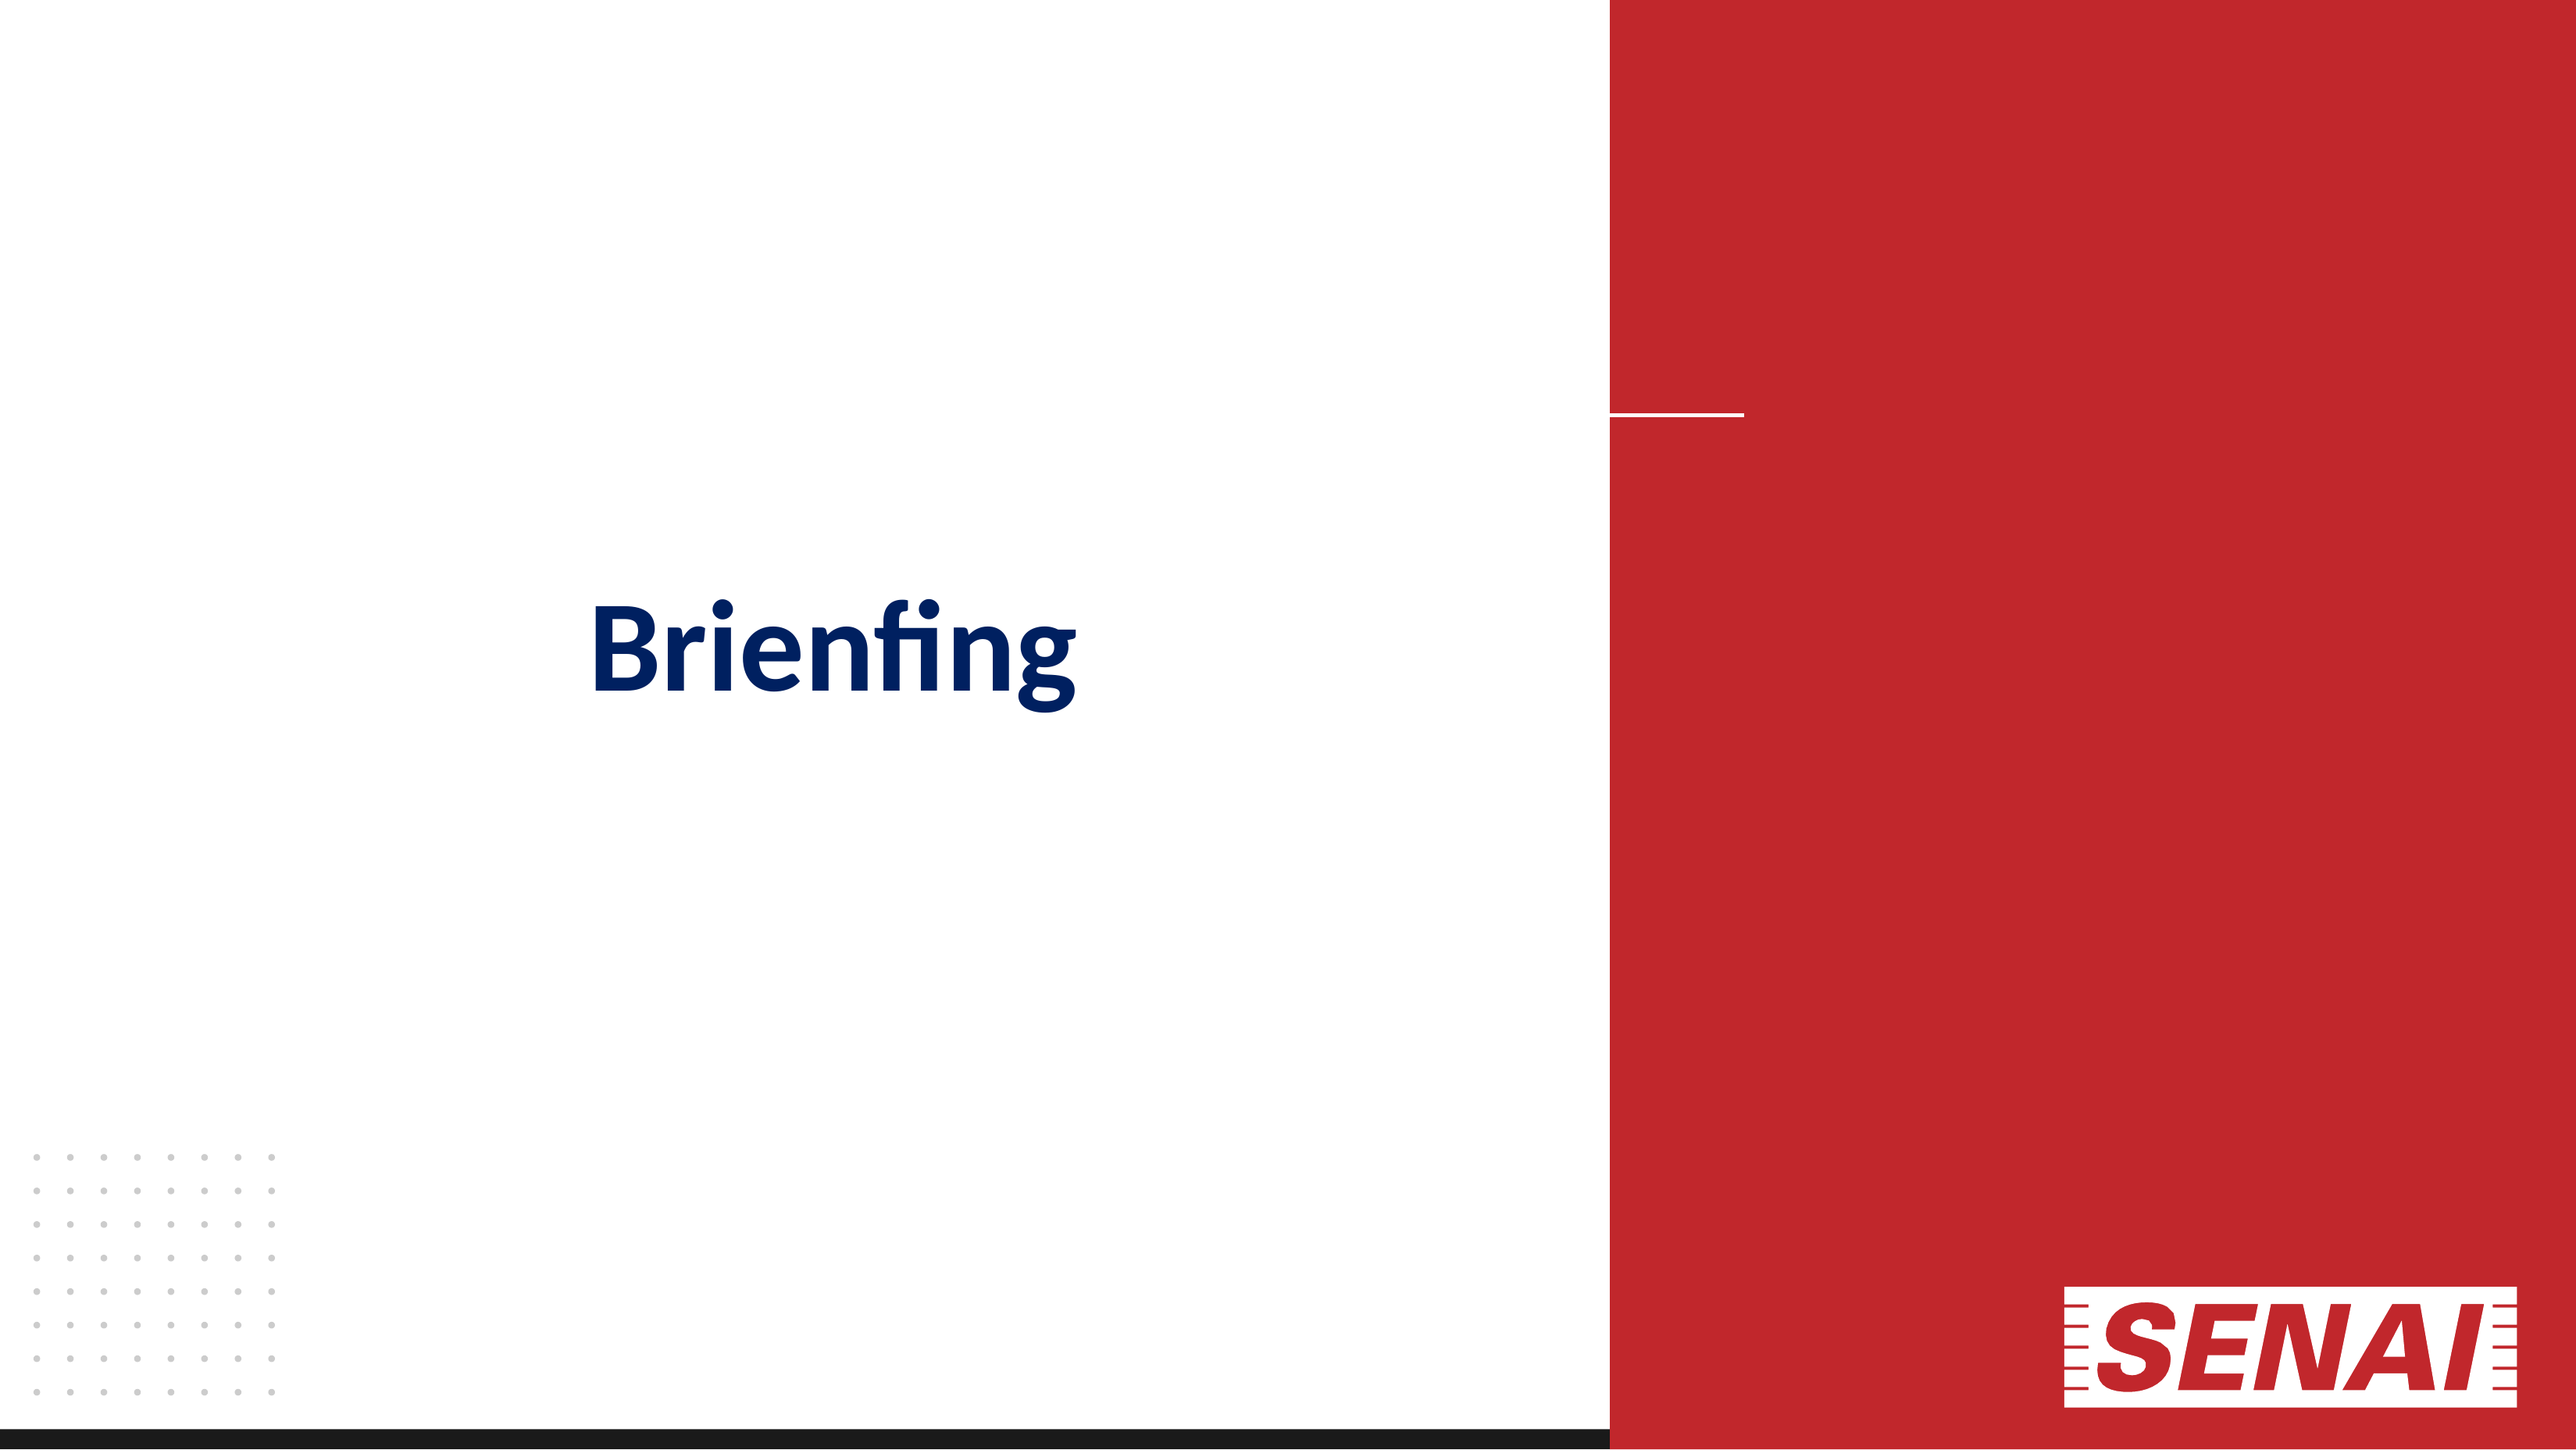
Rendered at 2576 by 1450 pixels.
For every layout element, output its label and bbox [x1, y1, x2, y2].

text_box [0, 0, 2576, 1450]
